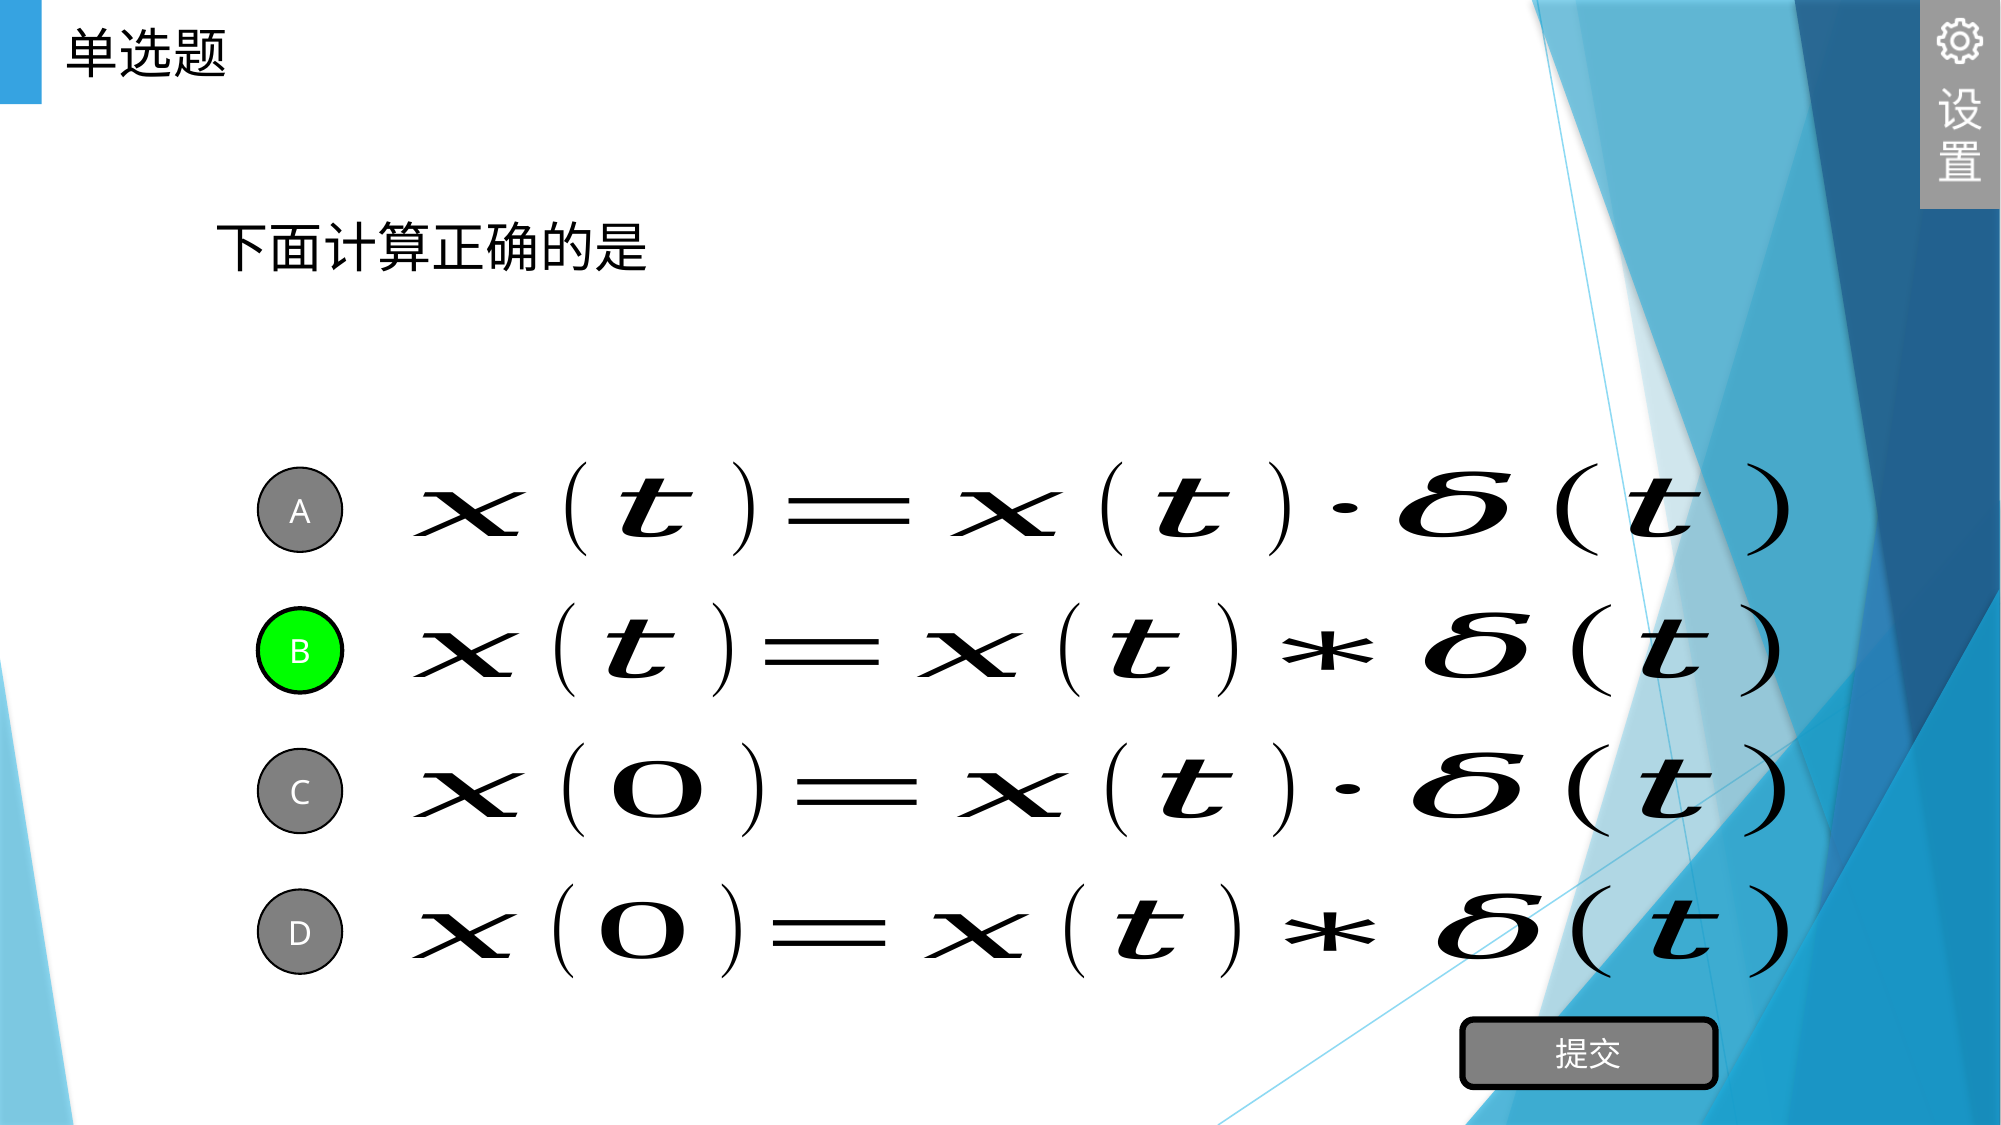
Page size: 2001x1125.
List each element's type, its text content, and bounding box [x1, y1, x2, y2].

text_box A [256, 465, 344, 554]
picture [1920, 0, 2000, 209]
text_box 下面计算正确的是 [198, 69, 1802, 423]
text_box B [256, 606, 344, 695]
text_box C [256, 747, 344, 835]
text_box 提交 [1460, 1017, 1718, 1089]
text_box D [256, 887, 344, 976]
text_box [0, 0, 259, 105]
